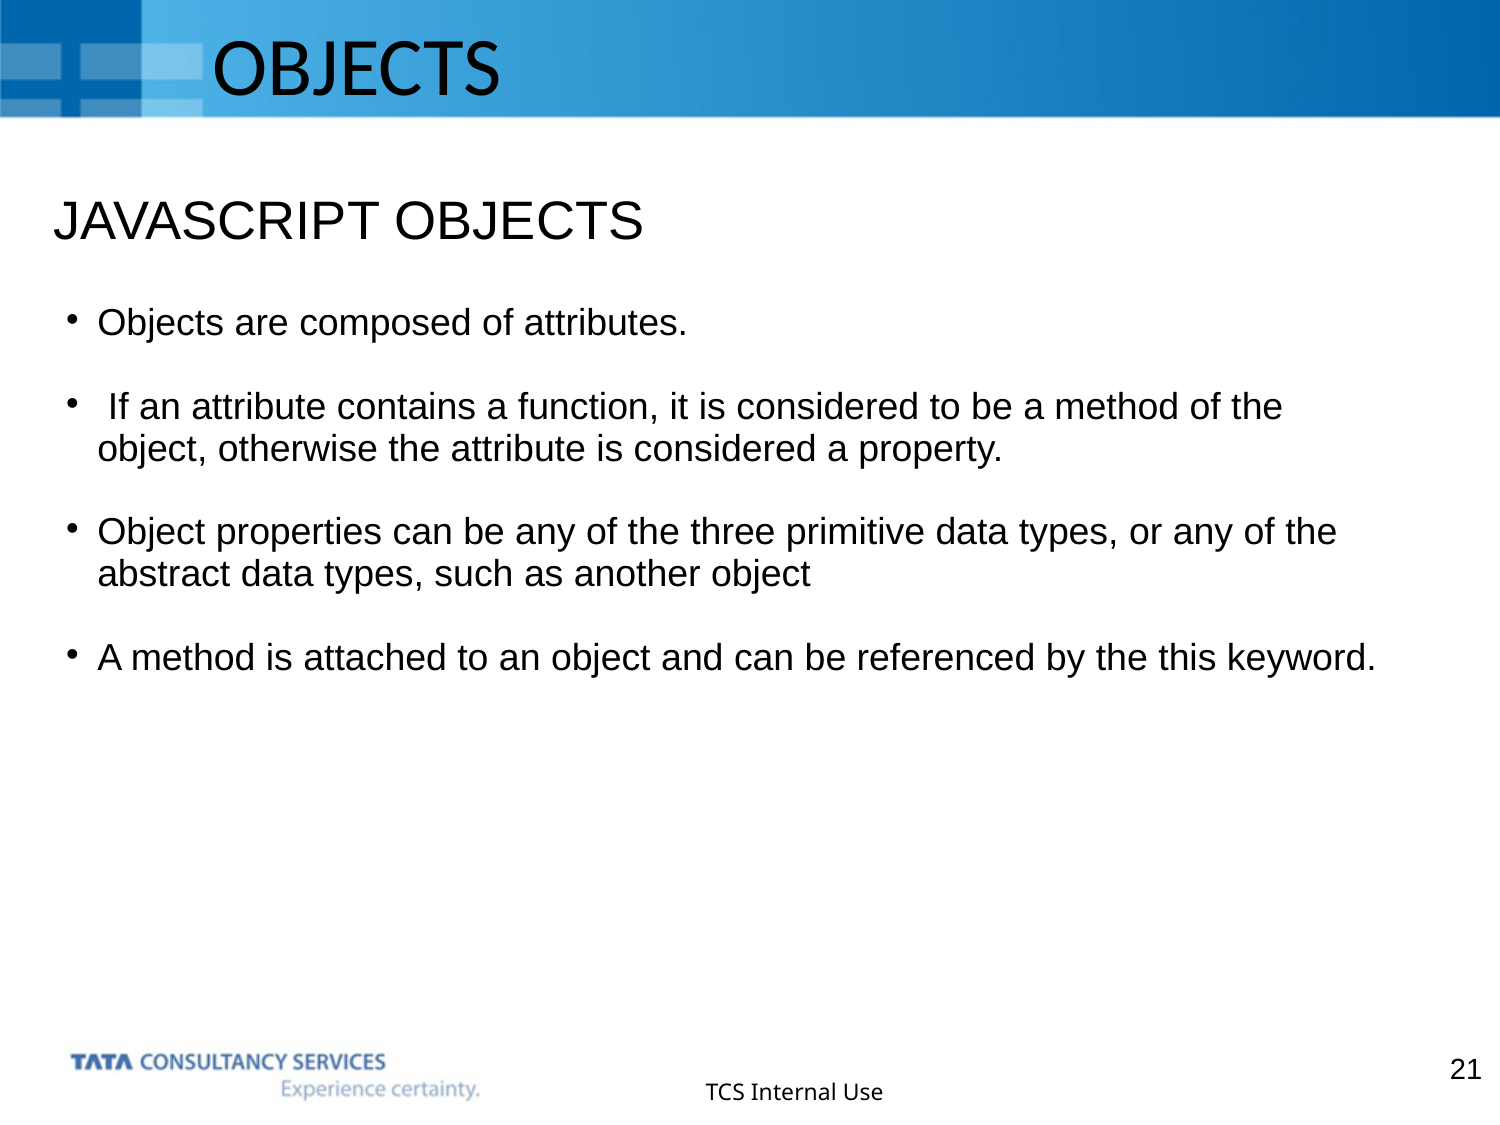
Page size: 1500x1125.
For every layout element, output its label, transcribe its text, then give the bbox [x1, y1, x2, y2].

title OBJECTS [197, 10, 1436, 91]
text_box 21 [1435, 1042, 1500, 1088]
text_box JAVASCRIPT OBJECTS [57, 179, 492, 256]
text_box Objects are composed of attributes. If an attribute contains a function, it is considered to be a method of the object, otherwise the attribute is considered a property. Object properties can be any of the three primitive data types, or any of the abstract data types, such as another object A method is attached to an object and can be referenced by the this keyword. [51, 294, 1414, 914]
picture [0, 0, 1500, 1124]
